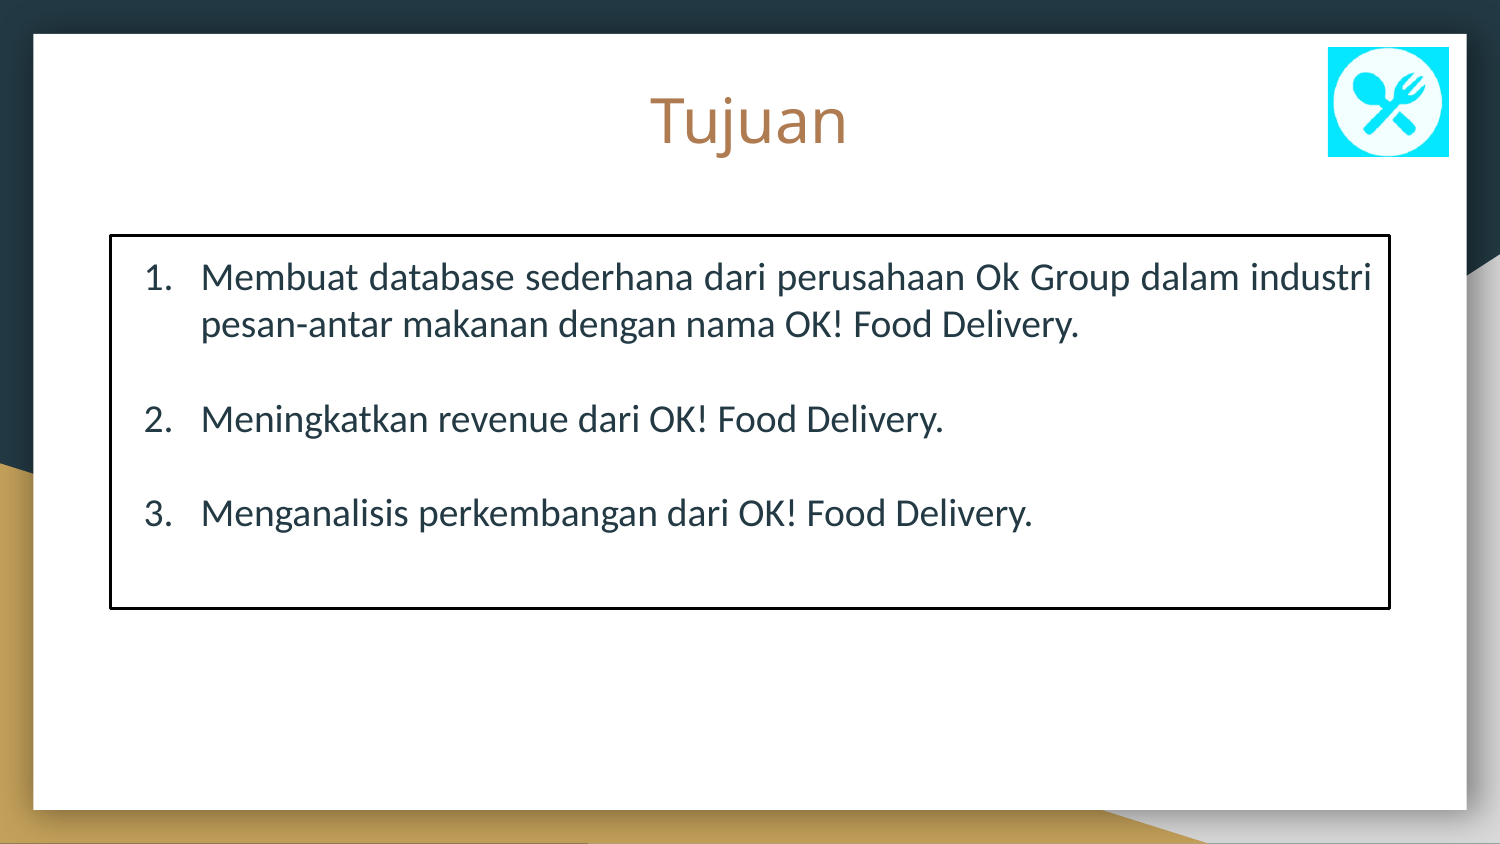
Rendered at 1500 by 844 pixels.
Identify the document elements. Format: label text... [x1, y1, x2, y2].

picture [1327, 46, 1450, 157]
title Tujuan [51, 47, 1449, 171]
subtitle Membuat database sederhana dari perusahaan Ok Group dalam industri pesan-antar makanan dengan nama OK! Food Delivery. Meningkatkan revenue dari OK! Food Delivery. Menganalisis perkembangan dari OK! Food Delivery. [110, 235, 1390, 609]
